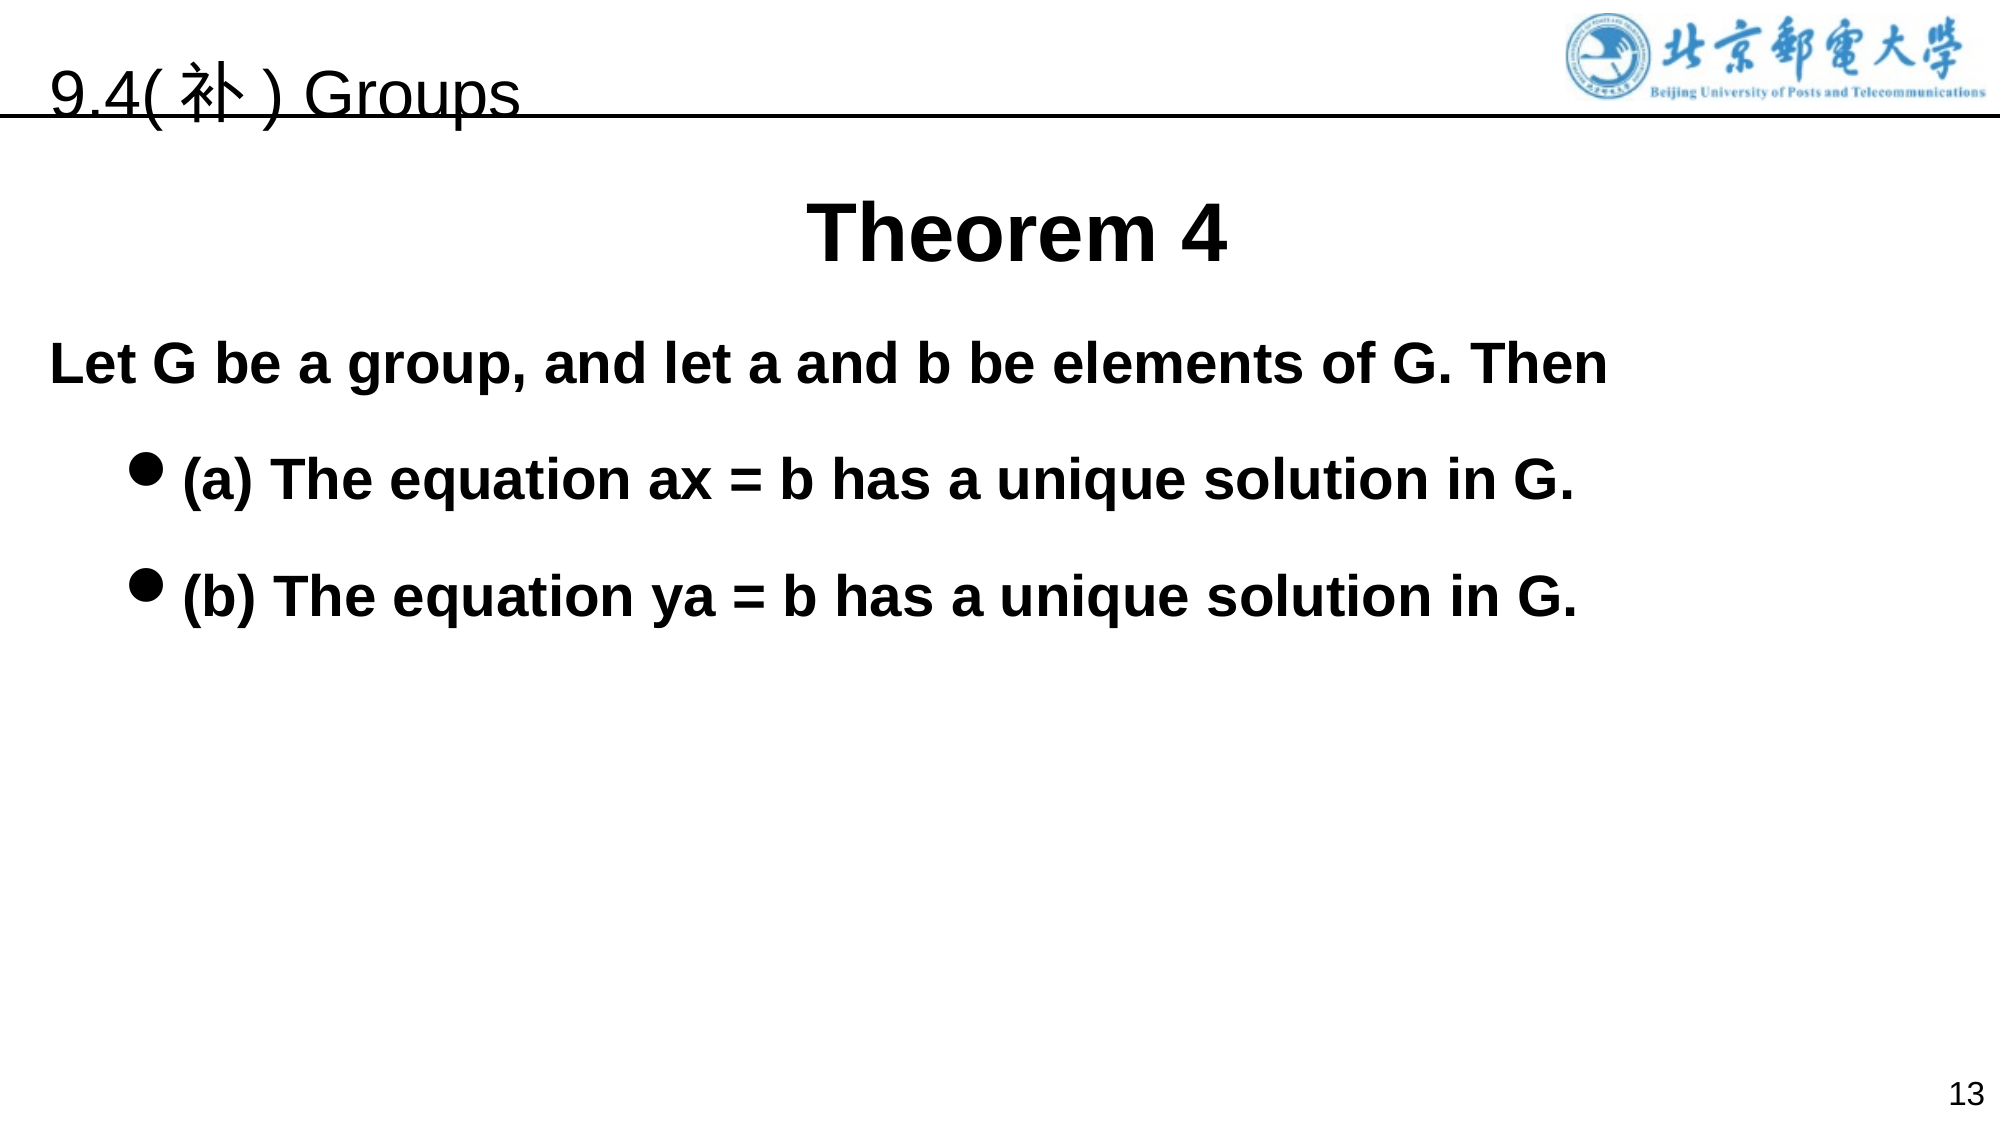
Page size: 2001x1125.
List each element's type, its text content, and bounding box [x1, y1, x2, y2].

text_box Theorem 4 Let G be a group, and let a and b be elements of G. Then (a) The equation ax = b has a unique solution in G. (b) The equation ya = b has a unique solution in G. [34, 120, 2000, 1122]
text_box 9.4(补) Groups [34, 2, 1849, 138]
picture [1849, 13, 1988, 101]
